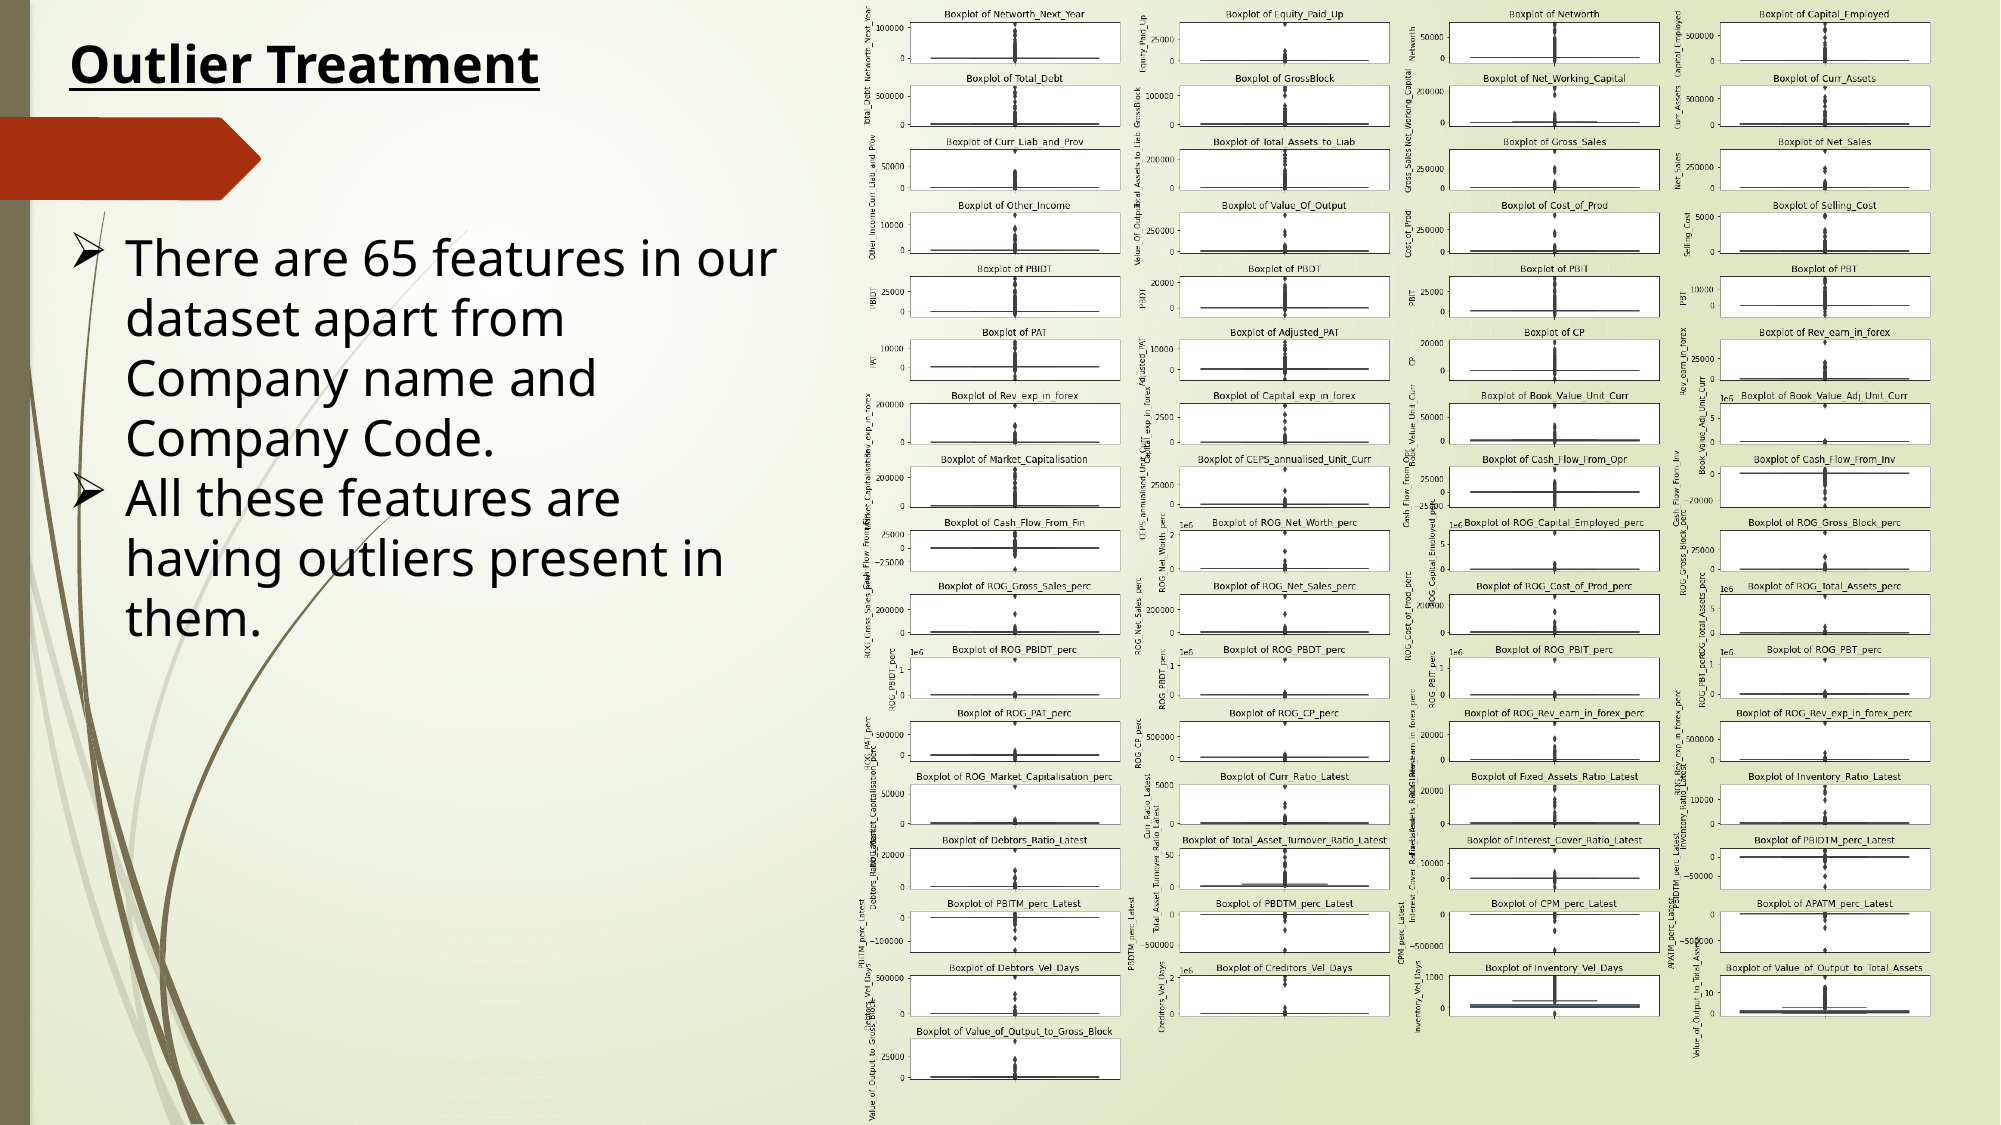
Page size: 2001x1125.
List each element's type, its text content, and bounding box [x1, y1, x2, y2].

text_box Outlier Treatment [54, 24, 848, 102]
picture [852, 0, 1935, 1125]
text_box There are 65 features in our dataset apart from Company name and Company Code. All these features are having outliers present in them. [54, 218, 806, 714]
